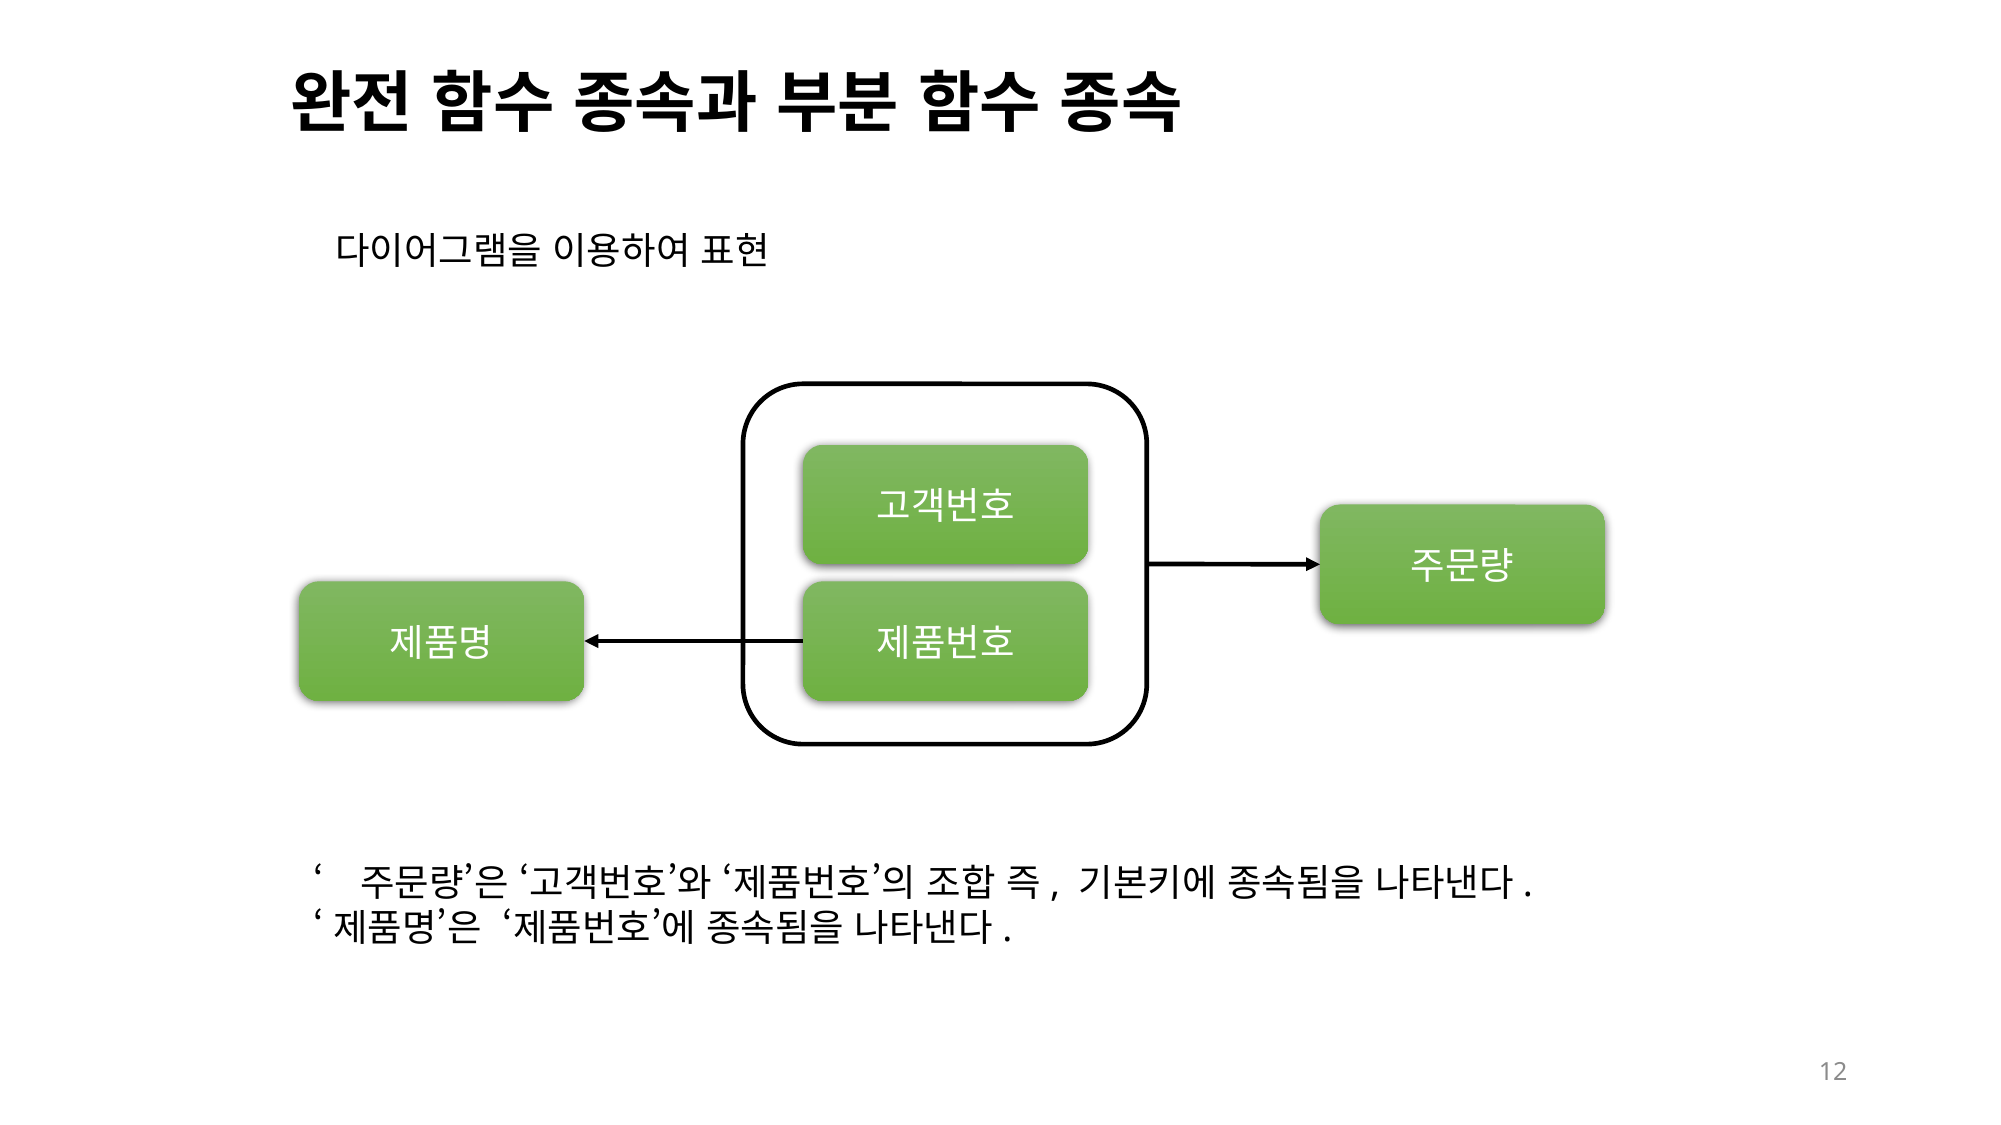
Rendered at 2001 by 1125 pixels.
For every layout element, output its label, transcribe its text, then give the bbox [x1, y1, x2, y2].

text_box 제품명 [298, 581, 585, 701]
text_box 주문량 [1319, 504, 1606, 625]
slide_number 12 [1412, 1042, 1863, 1103]
text_box [741, 382, 1148, 746]
title 완전 함수 종속과 부분 함수 종속 [275, 30, 1744, 180]
text_box 다이어그램을 이용하여 표현 [320, 219, 879, 280]
text_box ‘주문량’은 ‘고객번호’와 ‘제품번호’의 조합 즉, 기본키에 종속됨을 나타낸다. ‘제품명’은 ‘제품번호’에 종속됨을 나타낸다. [299, 851, 1655, 957]
